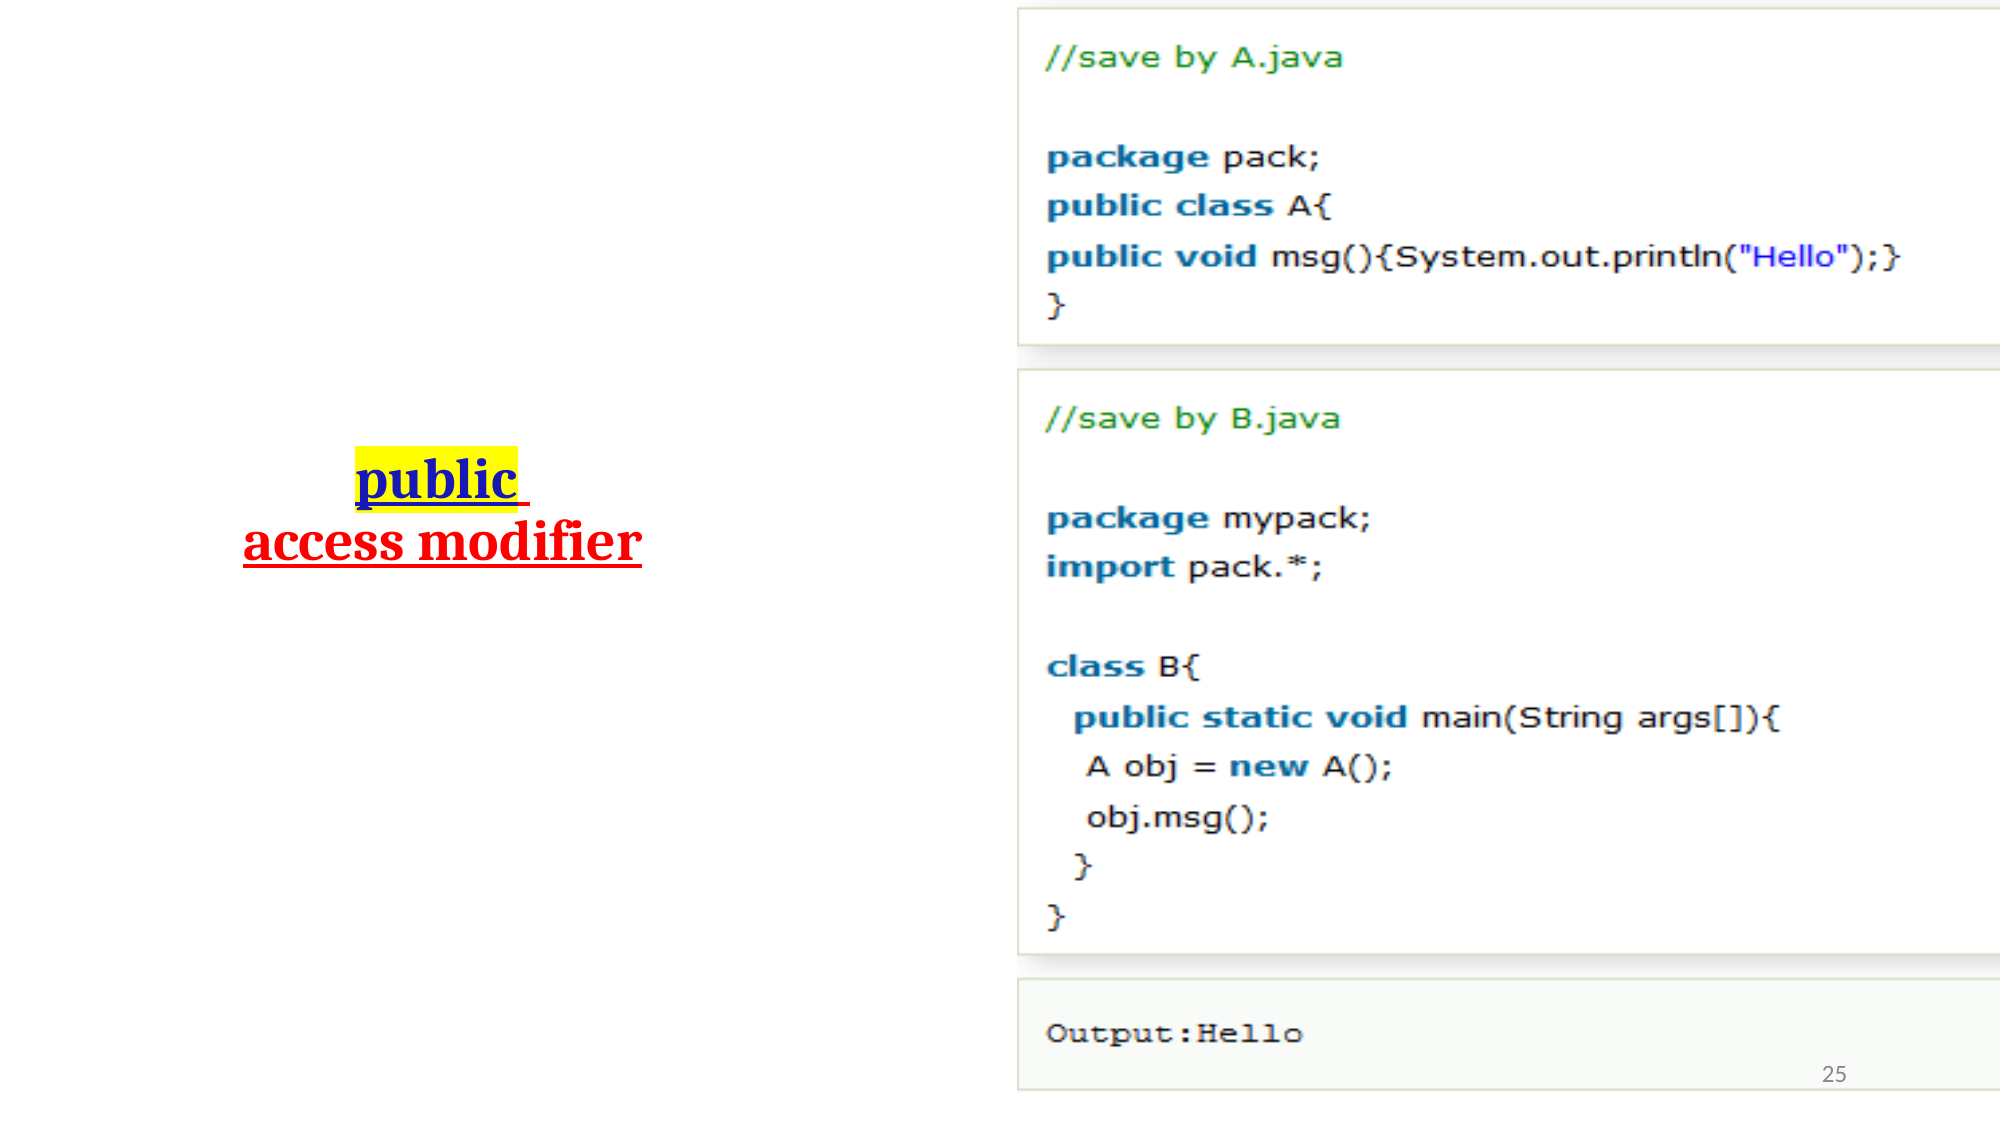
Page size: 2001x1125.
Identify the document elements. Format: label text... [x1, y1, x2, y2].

title public access modifier [135, 439, 750, 658]
picture [1017, 0, 2000, 1098]
